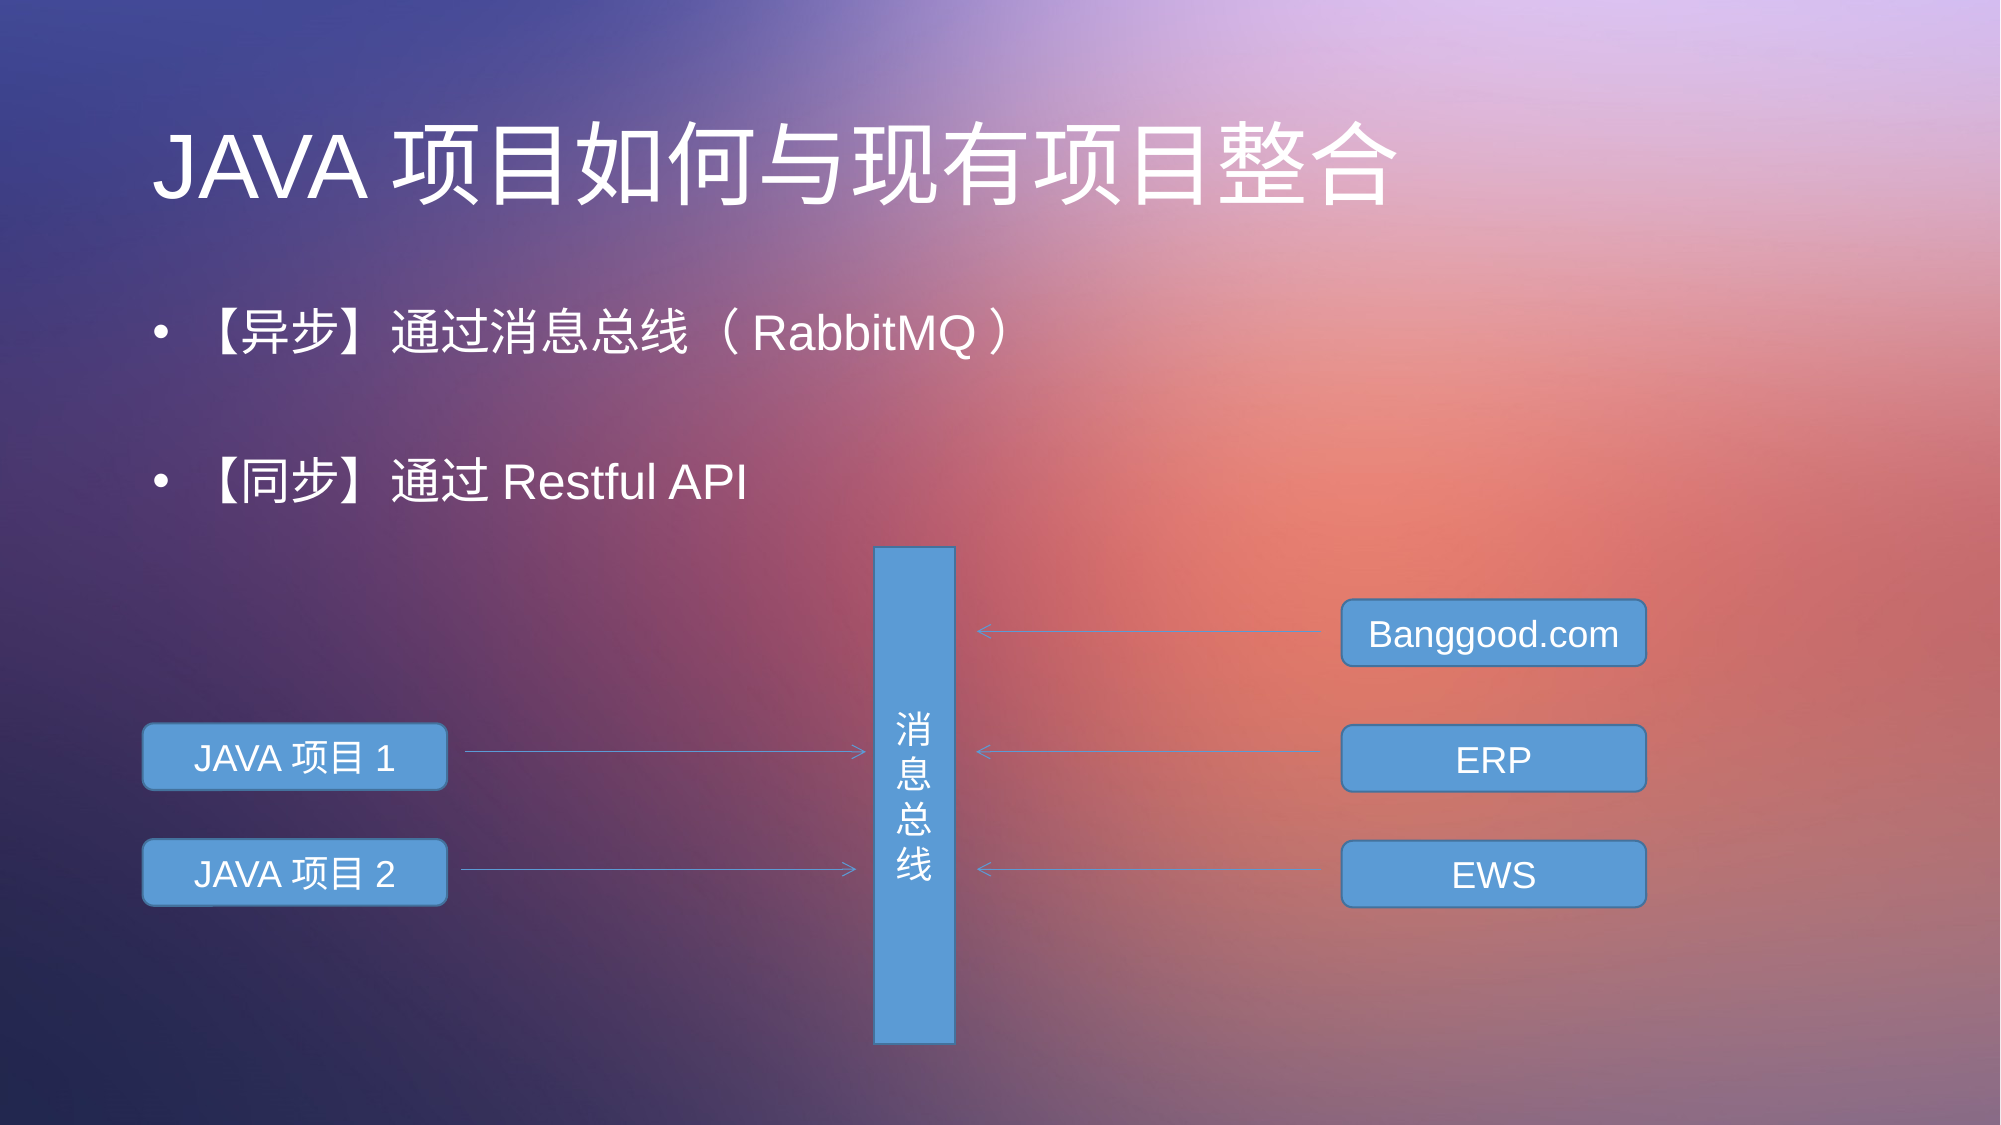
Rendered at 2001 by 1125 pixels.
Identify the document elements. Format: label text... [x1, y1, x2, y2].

text_box 消息总线 [873, 546, 956, 1045]
text_box ERP [1340, 723, 1648, 793]
list 【异步】通过消息总线（RabbitMQ） 【同步】通过Restful API [137, 299, 1863, 541]
text_box JAVA项目2 [141, 838, 449, 907]
picture [0, 0, 2001, 1125]
text_box Banggood.com [1340, 598, 1648, 668]
text_box EWS [1340, 839, 1648, 909]
text_box JAVA项目1 [141, 722, 449, 792]
title JAVA项目如何与现有项目整合 [137, 59, 1863, 278]
